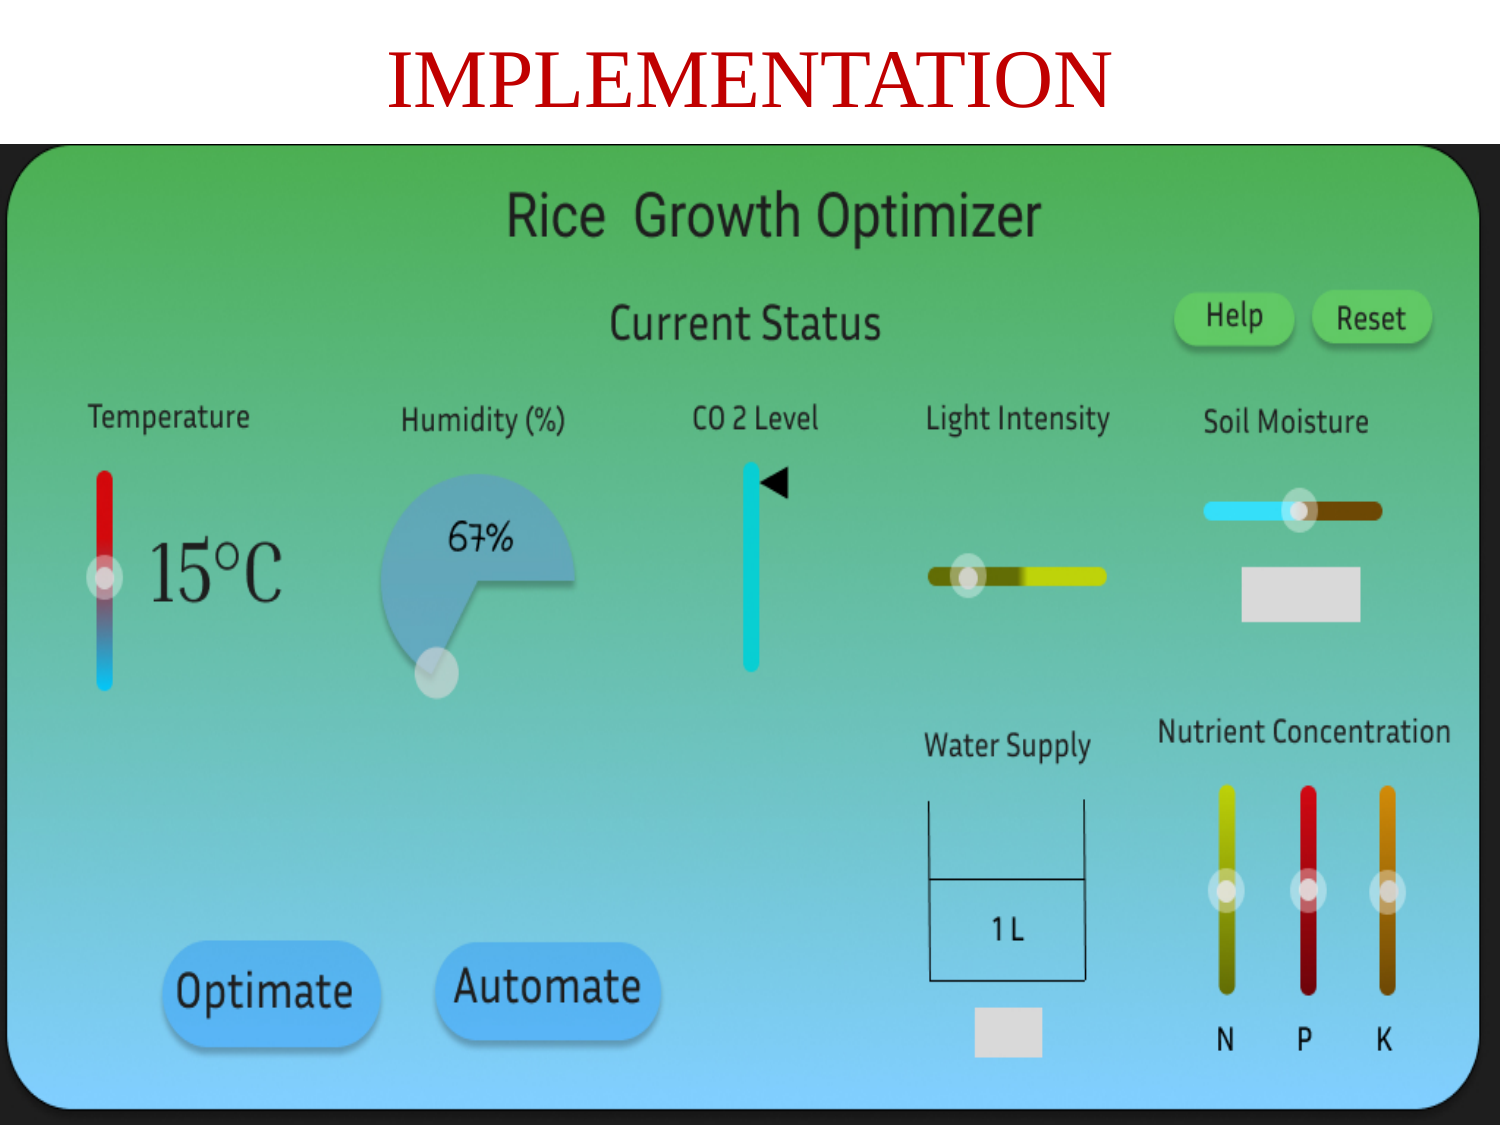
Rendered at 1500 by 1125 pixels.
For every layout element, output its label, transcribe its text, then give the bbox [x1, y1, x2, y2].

text_box IMPLEMENTATION [0, 3, 1500, 144]
picture [0, 144, 1500, 1125]
